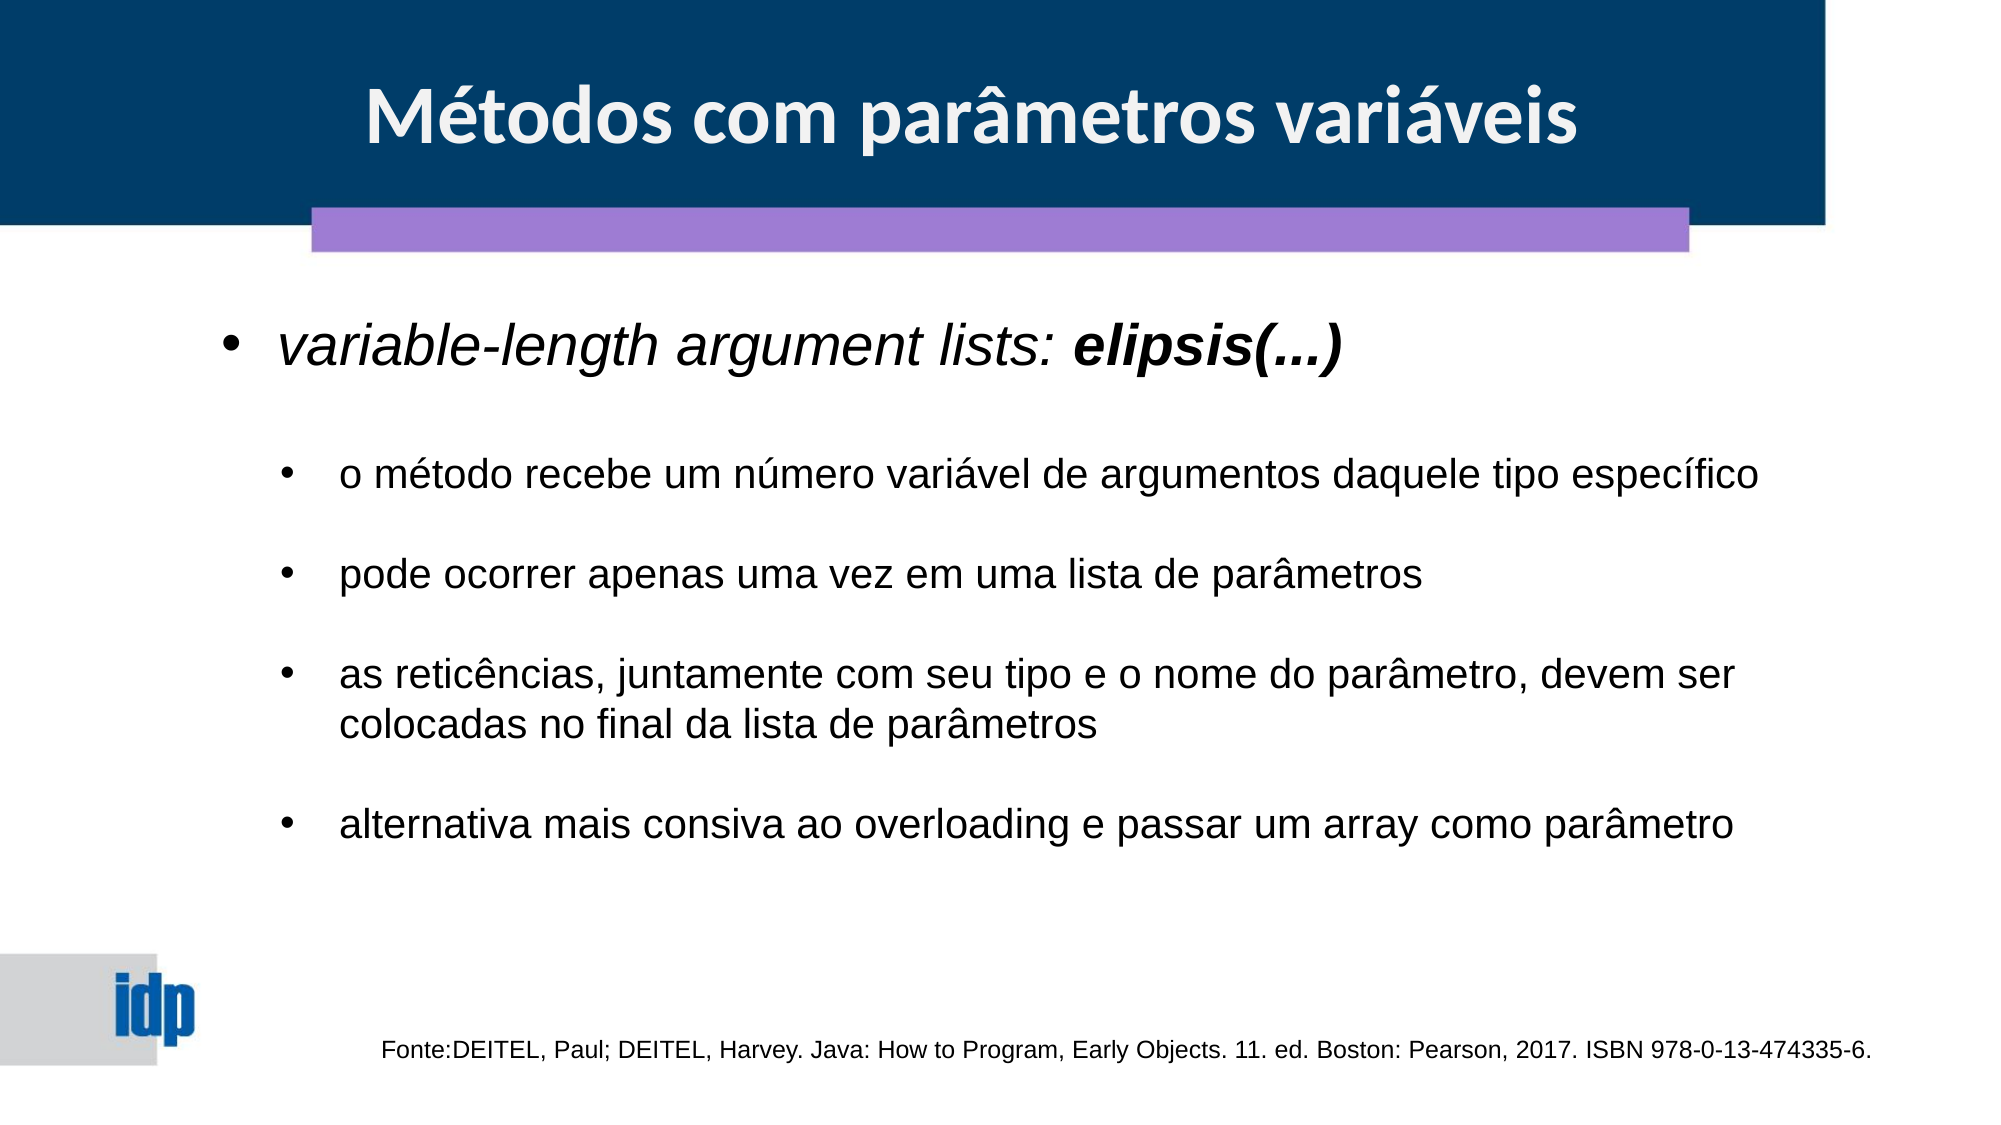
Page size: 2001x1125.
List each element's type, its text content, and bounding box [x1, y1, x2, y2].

text_box variable-length argument lists: elipsis(...) o método recebe um número variável de argumentos daquele tipo específico pode ocorrer apenas uma vez em uma lista de parâmetros as reticências, juntamente com seu tipo e o nome do parâmetro, devem ser colocadas no final da lista de parâmetros alternativa mais consiva ao overloading e passar um array como parâmetro [206, 299, 1910, 1014]
text_box Fonte:DEITEL, Paul; DEITEL, Harvey. Java: How to Program, Early Objects. 11. ed. Boston: Pearson, 2017. ISBN 978-0-13-474335-6. [366, 1025, 1891, 1071]
picture [0, 0, 2001, 1125]
text_box Métodos com parâmetros variáveis [320, 53, 1624, 169]
